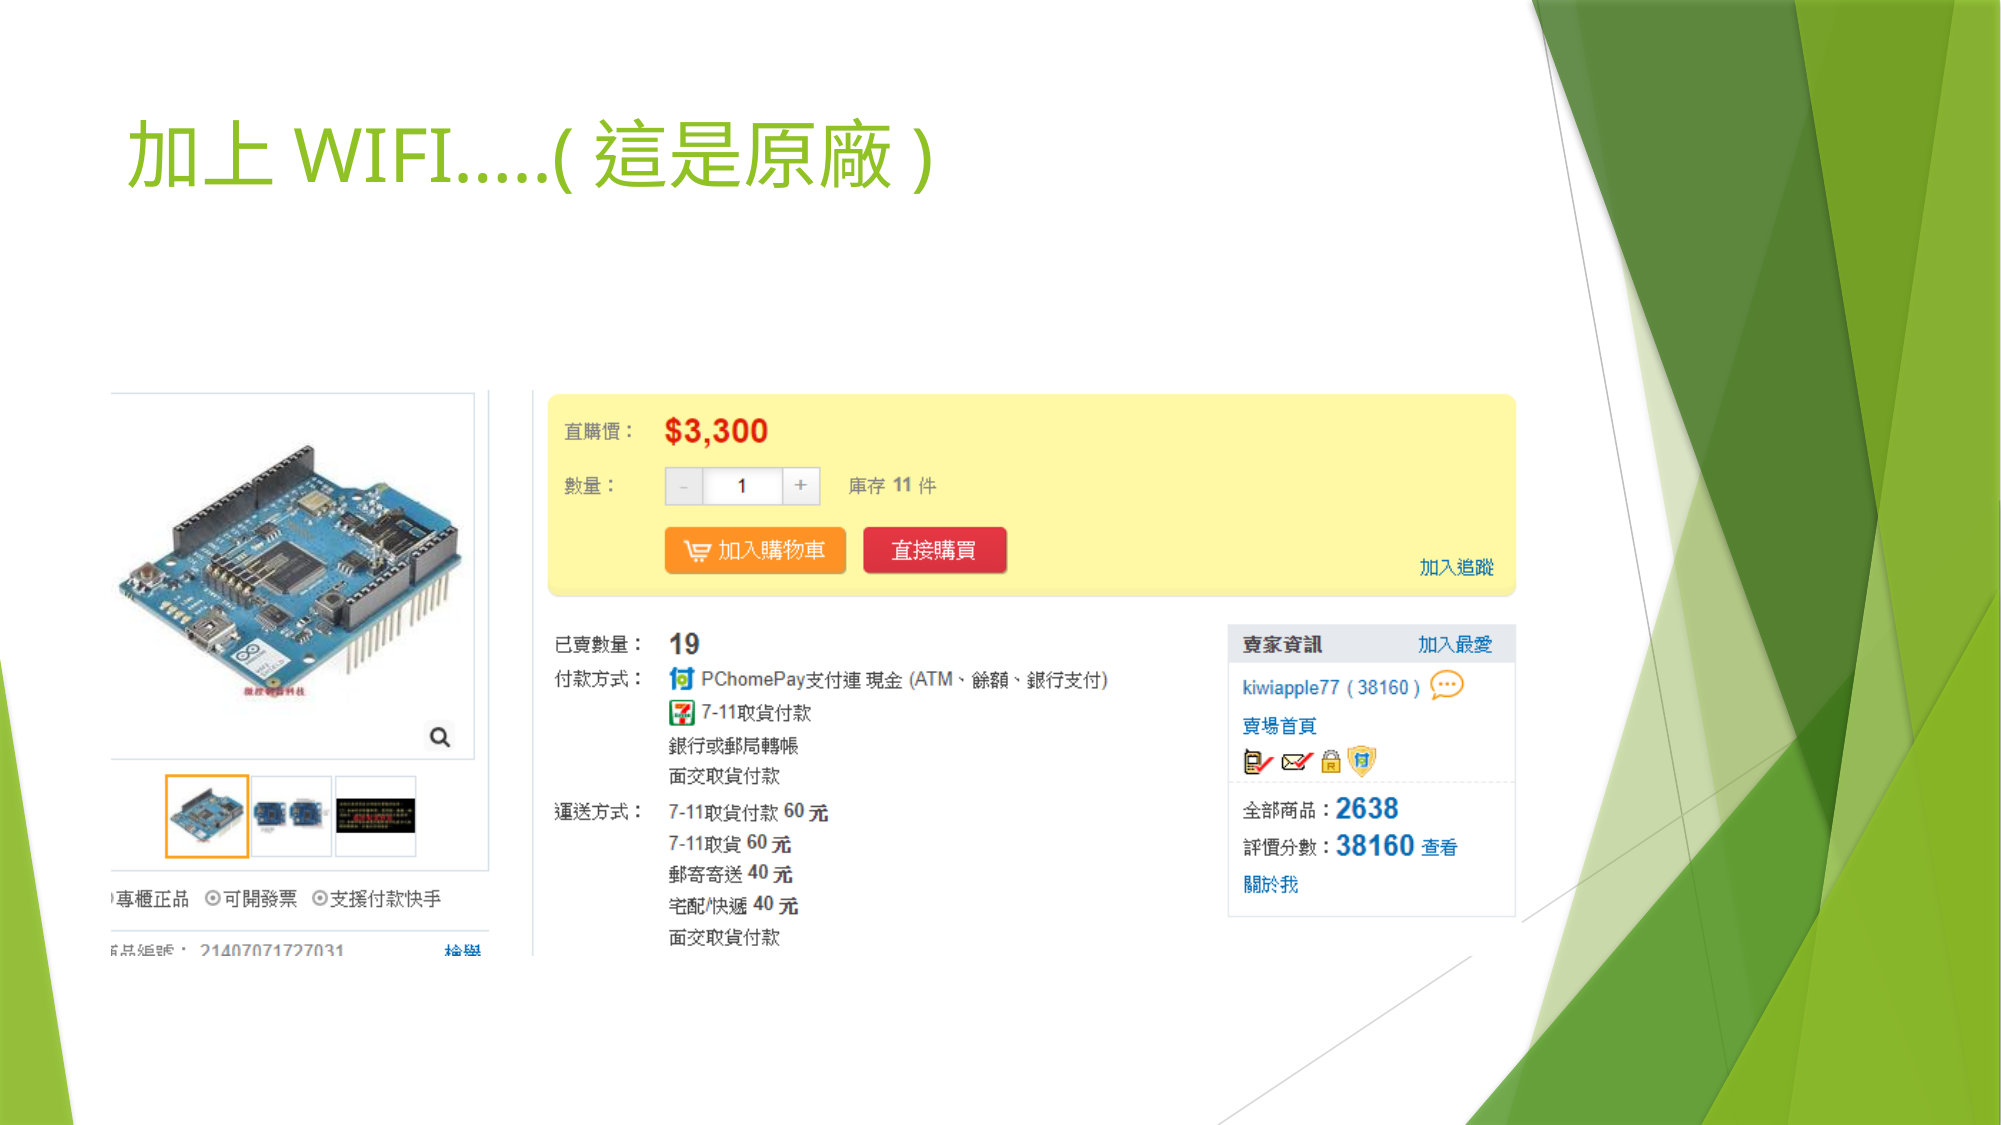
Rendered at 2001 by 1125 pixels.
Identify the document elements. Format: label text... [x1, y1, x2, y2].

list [110, 389, 1522, 956]
title 加上WIFI…..(這是原廠) [111, 99, 1522, 317]
